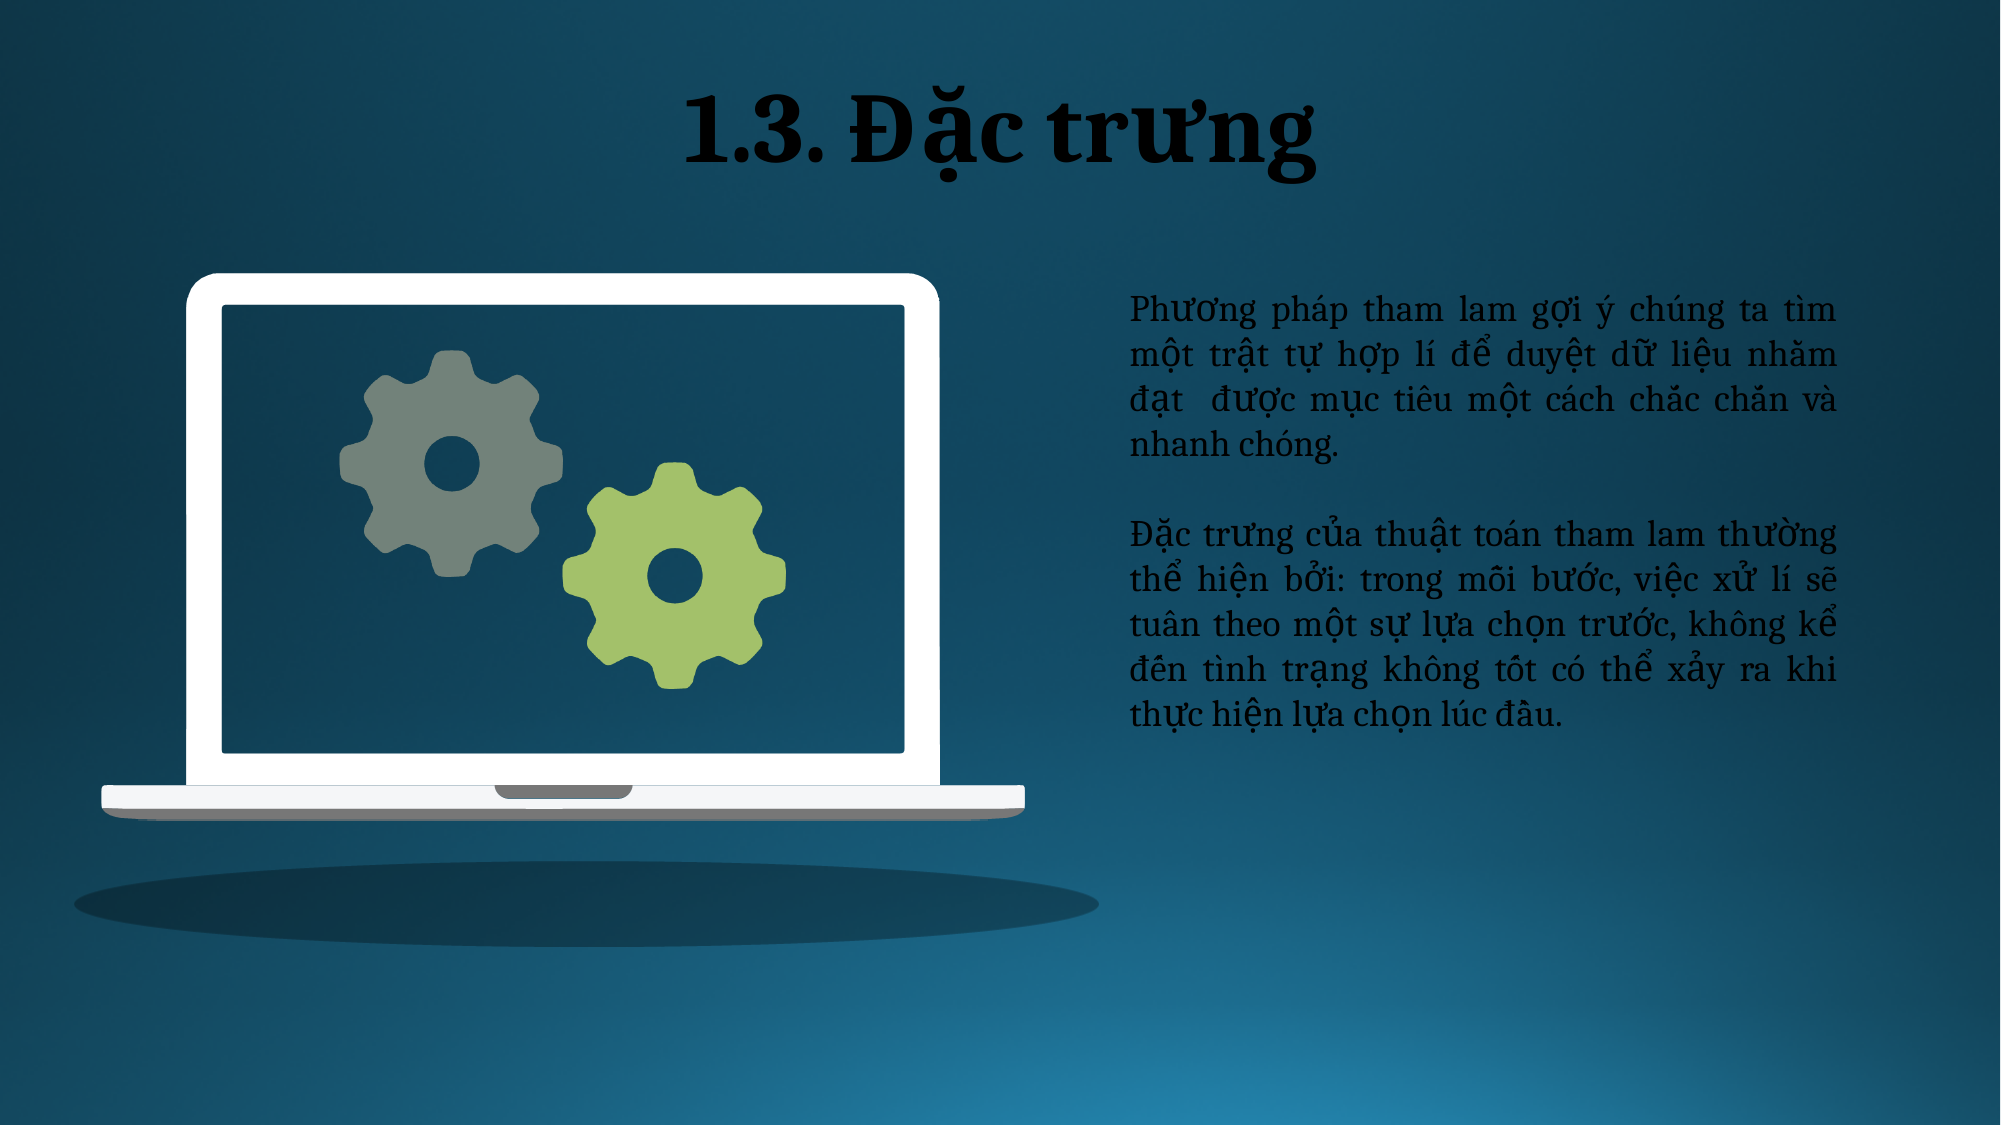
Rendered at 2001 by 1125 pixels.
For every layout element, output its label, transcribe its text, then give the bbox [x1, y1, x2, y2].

picture [0, 0, 2001, 1125]
text_box Phương pháp tham lam gợi ý chúng ta tìm một trật tự hợp lí để duyệt dữ liệu nhằm đạt được mục tiêu một cách chắc chắn và nhanh chóng. Đặc trưng của thuật toán tham lam thường thể hiện bởi: trong mỗi bước, việc xử lí sẽ tuân theo một sự lựa chọn trước, không kể đến tình trạng không tốt có thể xảy ra khi thực hiện lựa chọn lúc đầu. [1114, 276, 1853, 831]
text_box 1.3. Đặc trưng [267, 54, 1736, 190]
